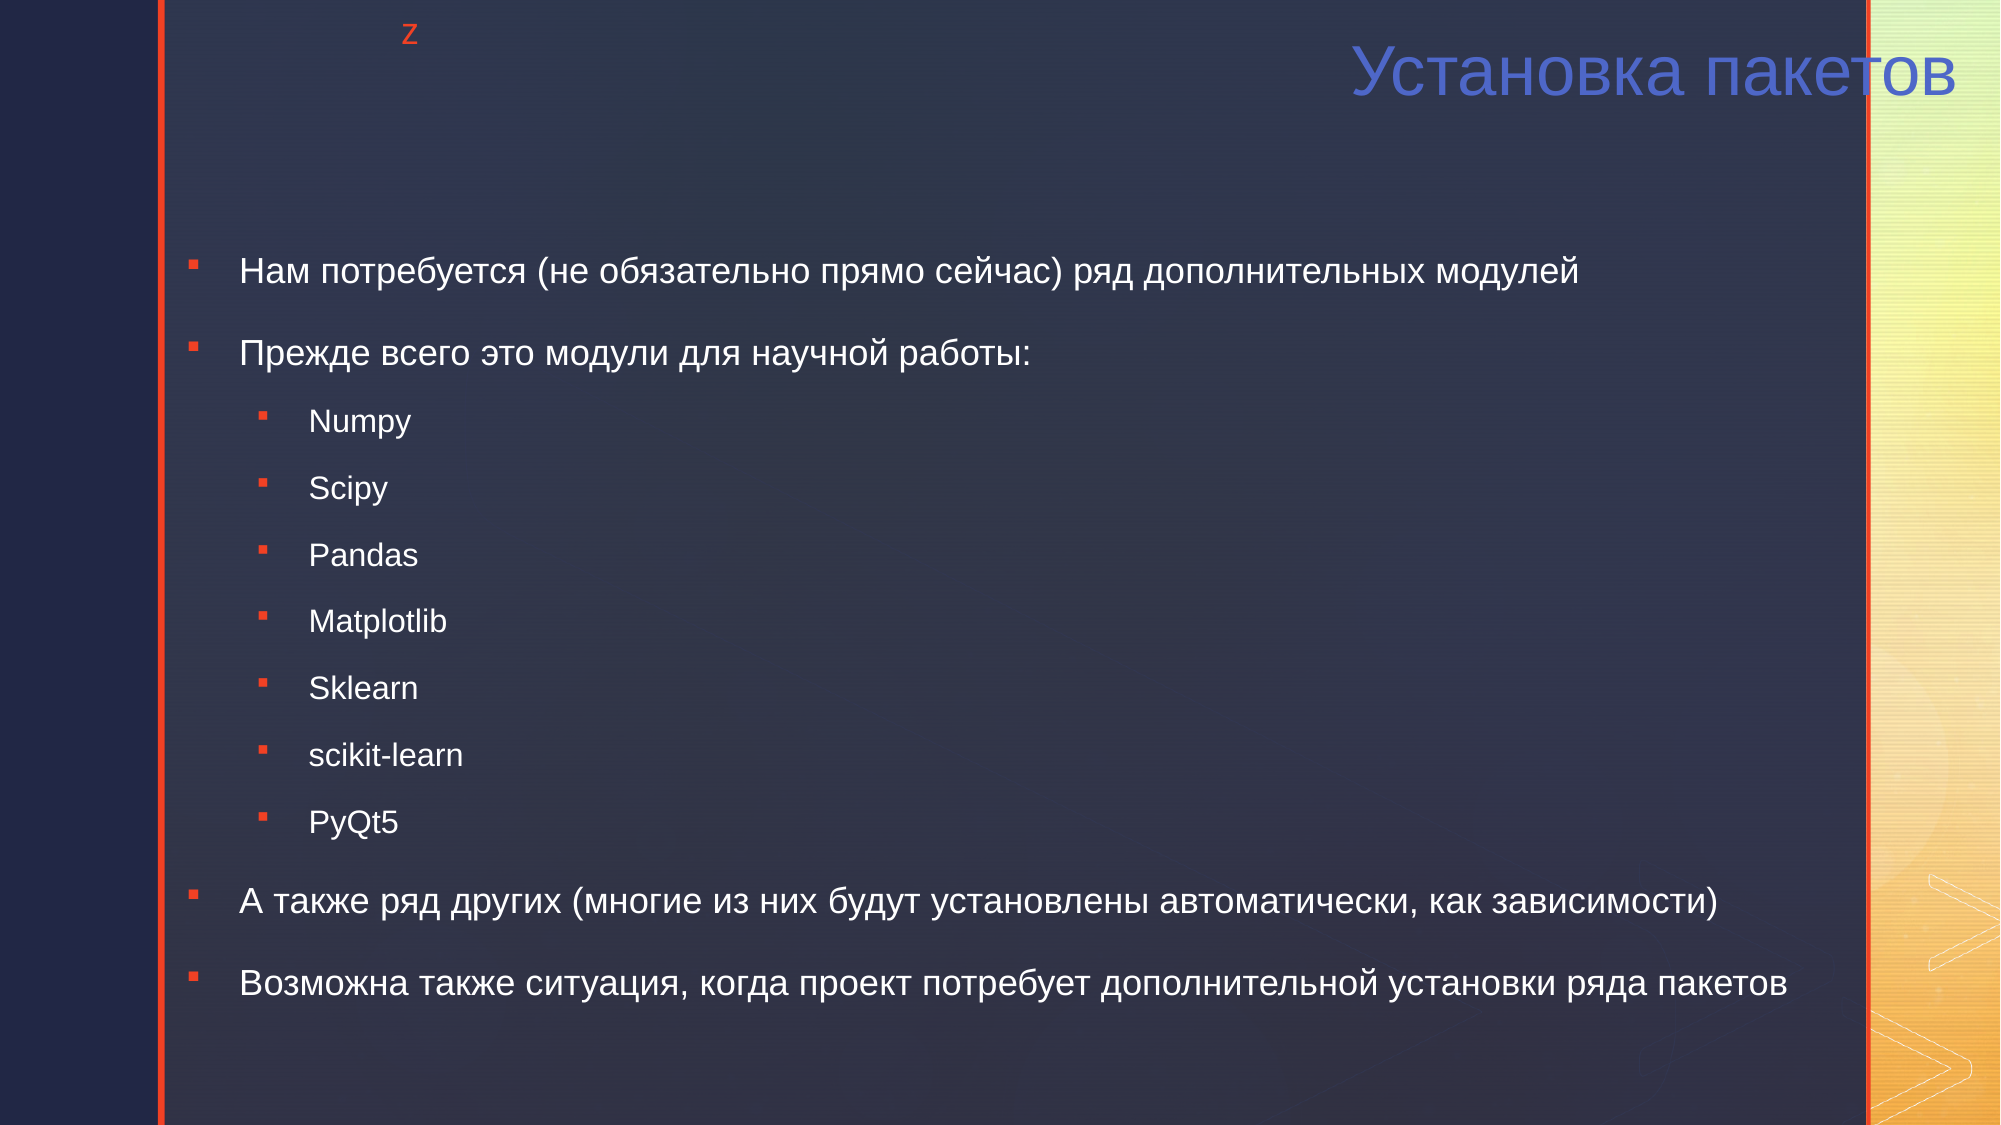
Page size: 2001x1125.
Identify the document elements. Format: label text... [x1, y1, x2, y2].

list Нам потребуется (не обязательно прямо сейчас) ряд дополнительных модулей Прежде всего это модули для научной работы: Numpy Scipy Pandas Matplotlib Sklearn scikit-learn PyQt5 А также ряд других (многие из них будут установлены автоматически, как зависимости) Возможна также ситуация, когда проект потребует дополнительной установки ряда пакетов [171, 230, 1969, 1011]
title Установка пакетов [433, 26, 1974, 204]
picture [1871, 0, 2001, 1125]
